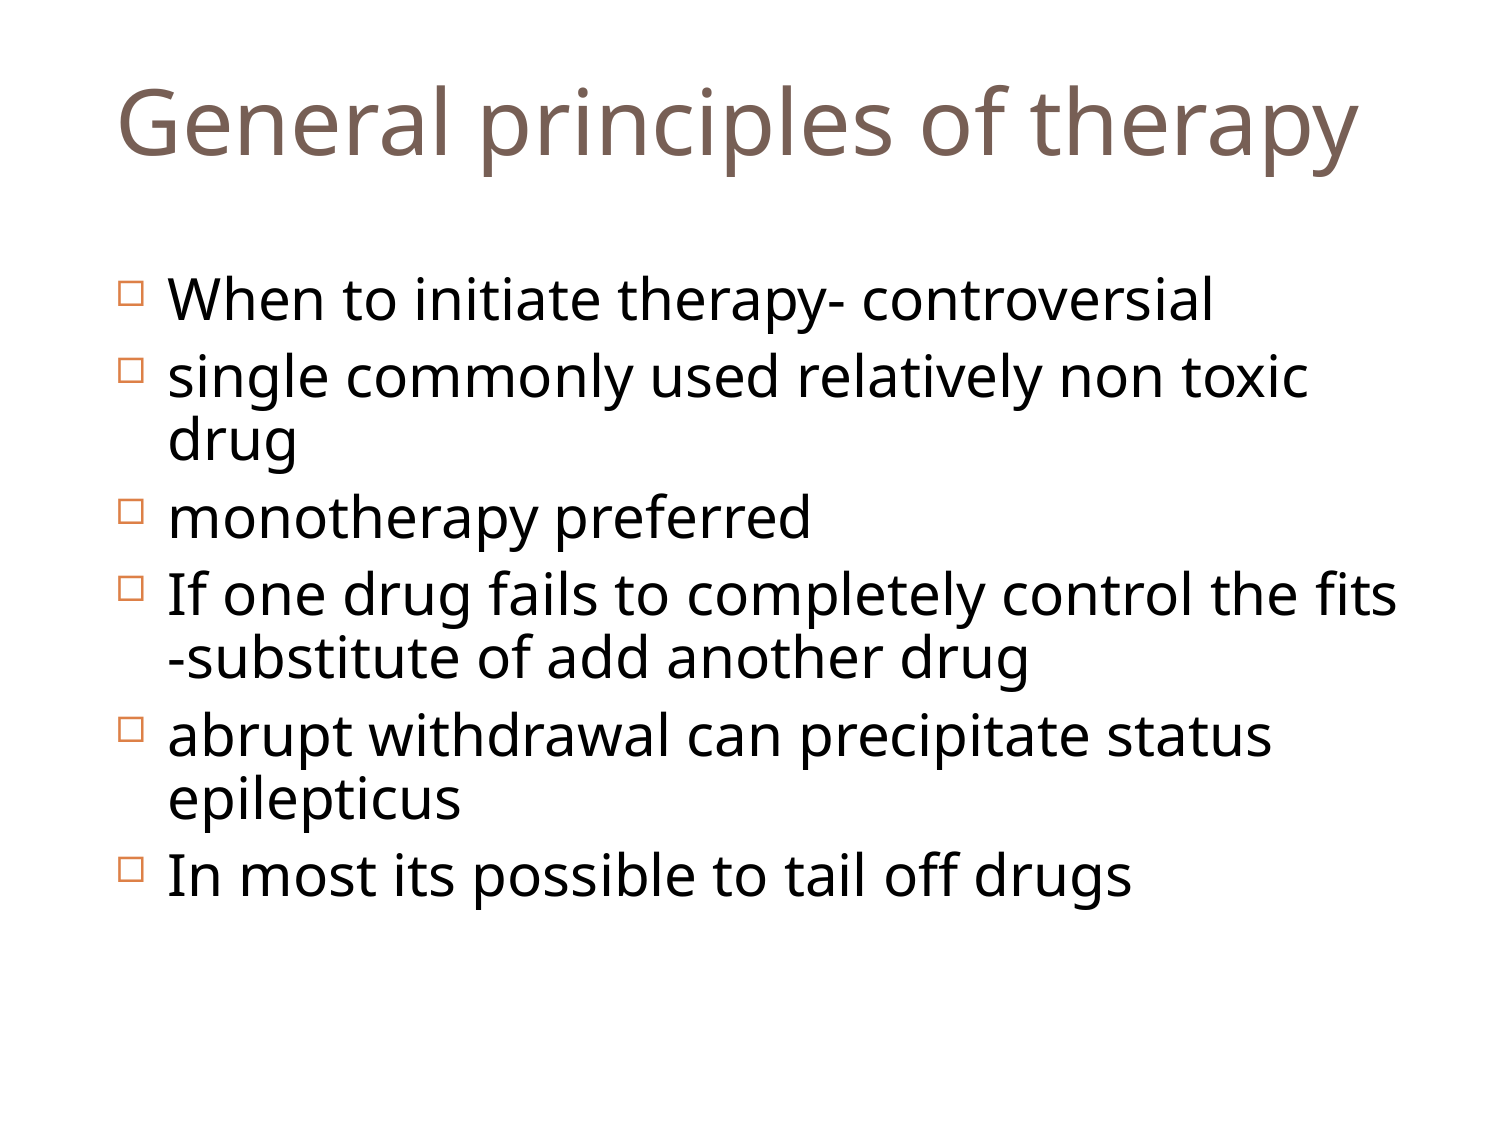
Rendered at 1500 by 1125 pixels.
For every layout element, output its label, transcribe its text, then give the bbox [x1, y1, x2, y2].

title General principles of therapy [100, 37, 1439, 201]
list When to initiate therapy- controversial single commonly used relatively non toxic drug monotherapy preferred If one drug fails to completely control the fits -substitute of add another drug abrupt withdrawal can precipitate status epilepticus In most its possible to tail off drugs [100, 262, 1439, 1001]
